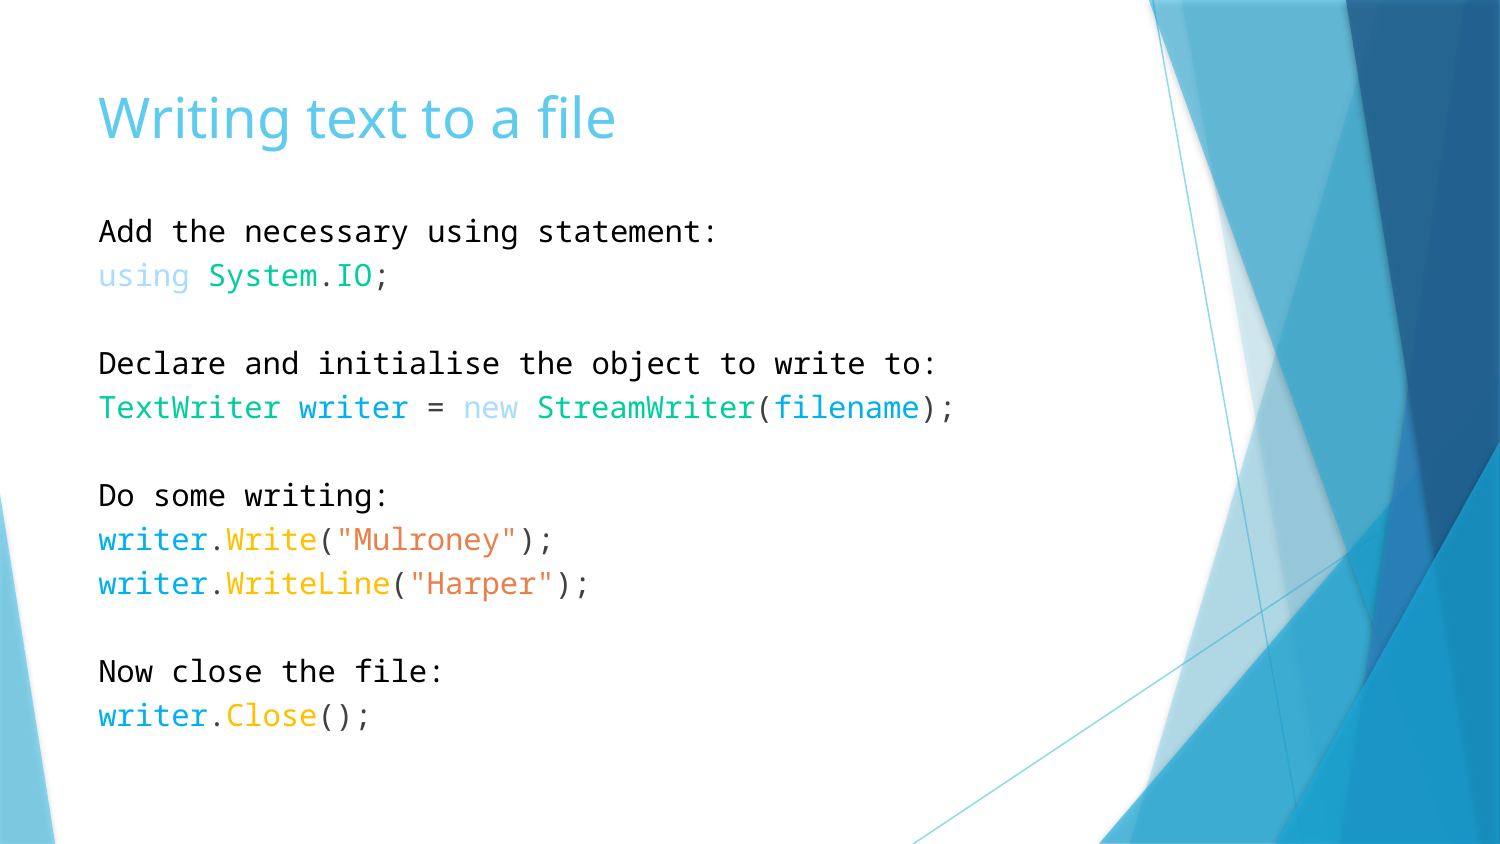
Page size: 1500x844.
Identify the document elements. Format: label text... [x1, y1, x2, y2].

list Add the necessary using statement: using System.IO; Declare and initialise the object to write to: TextWriter writer = new StreamWriter(filename); Do some writing: writer.Write("Mulroney"); writer.WriteLine("Harper"); Now close the file: writer.Close(); [83, 197, 1141, 744]
title Writing text to a file [83, 75, 1141, 197]
